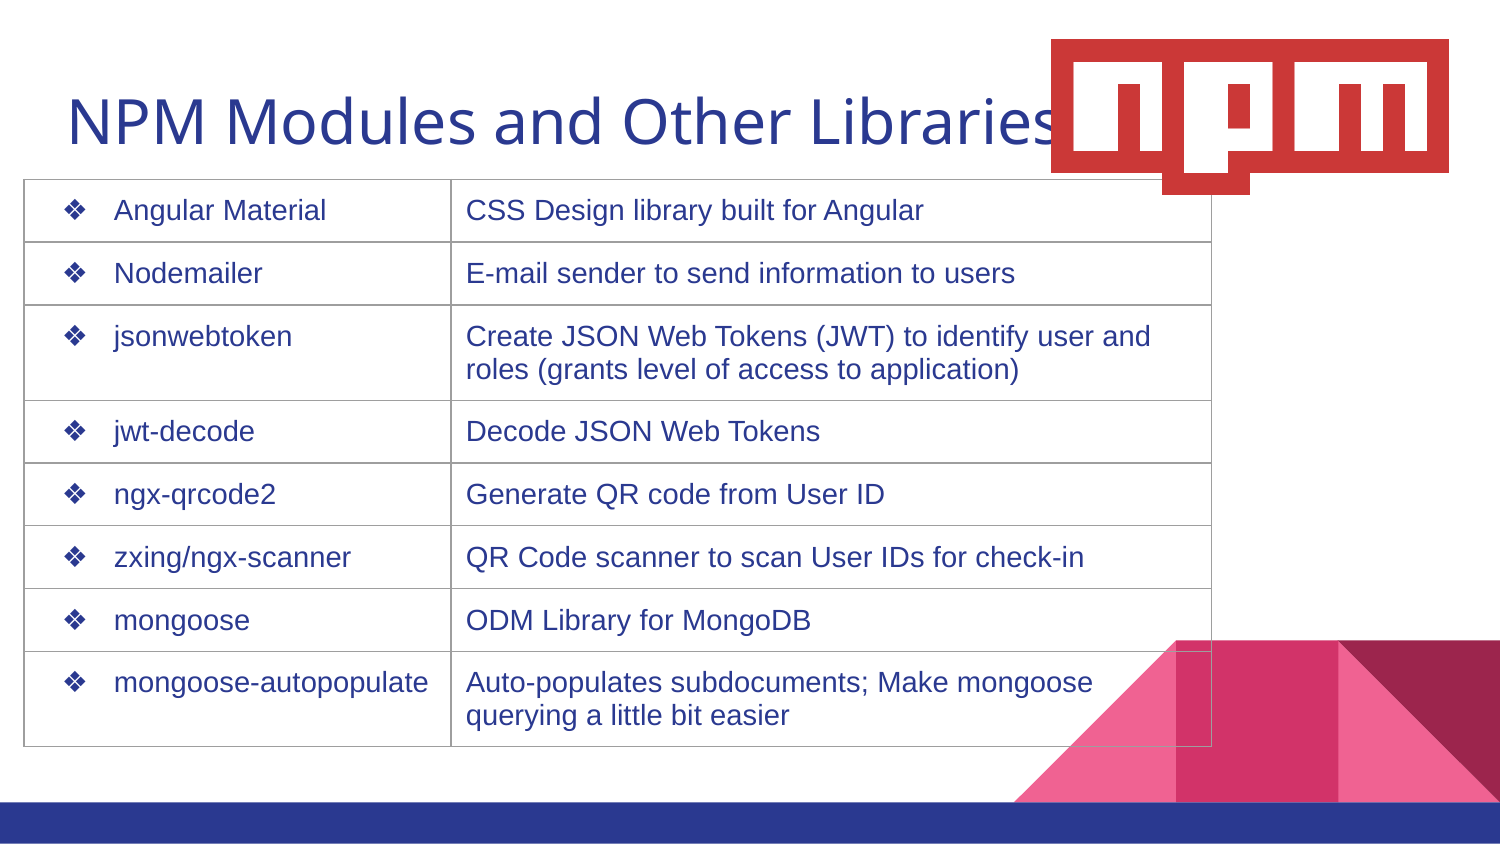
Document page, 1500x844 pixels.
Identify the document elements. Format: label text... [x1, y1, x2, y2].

table_cell Auto-populates subdocuments; Make mongoose querying a little bit easier [452, 652, 1211, 746]
table_cell E-mail sender to send information to users [452, 243, 1211, 304]
table_cell QR Code scanner to scan User IDs for check-in [452, 526, 1211, 588]
table_cell jwt-decode [25, 401, 450, 462]
title NPM Modules and Other Libraries [51, 67, 1046, 167]
table_header Angular Material [25, 180, 450, 241]
table_cell Nodemailer [25, 243, 450, 304]
table_cell jsonwebtoken [25, 306, 450, 400]
picture [1051, 39, 1450, 195]
table_cell ODM Library for MongoDB [452, 589, 1211, 651]
table_cell Decode JSON Web Tokens [452, 401, 1211, 462]
table_cell zxing/ngx-scanner [25, 526, 450, 588]
table_cell Create JSON Web Tokens (JWT) to identify user and roles (grants level of access to application) [452, 306, 1211, 400]
table_cell mongoose [25, 589, 450, 651]
table_cell Generate QR code from User ID [452, 464, 1211, 525]
table_cell ngx-qrcode2 [25, 464, 450, 525]
table_header CSS Design library built for Angular [452, 180, 1211, 241]
table_cell mongoose-autopopulate [25, 652, 450, 746]
